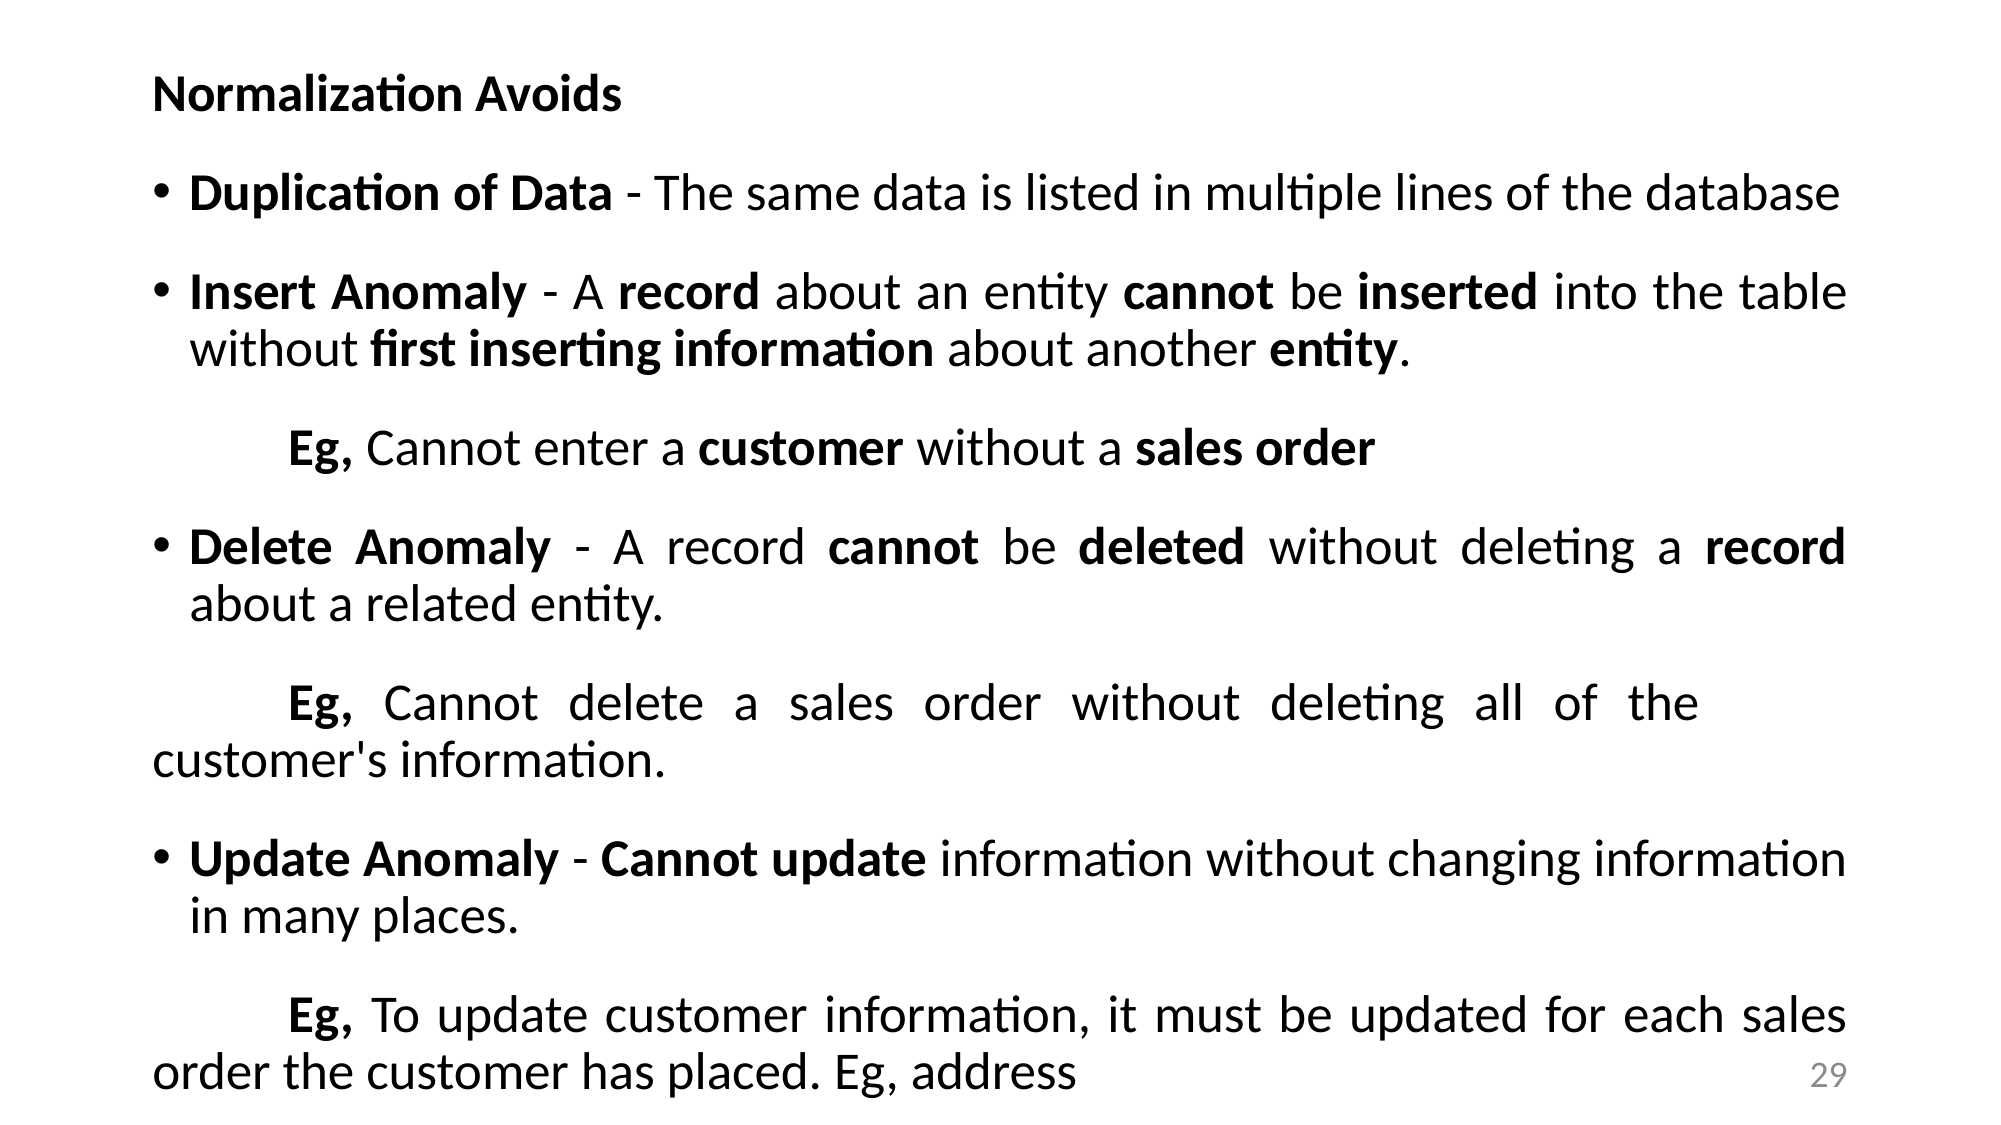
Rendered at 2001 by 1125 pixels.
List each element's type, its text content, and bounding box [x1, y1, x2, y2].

list Normalization Avoids Duplication of Data - The same data is listed in multiple lines of the database Insert Anomaly - A record about an entity cannot be inserted into the table without first inserting information about another entity. Eg, Cannot enter a customer without a sales order Delete Anomaly - A record cannot be deleted without deleting a record about a related entity. Eg, Cannot delete a sales order without deleting all of the customer's information. Update Anomaly - Cannot update information without changing information in many places. Eg, To update customer information, it must be updated for each sales order the customer has placed. Eg, address [137, 58, 1863, 1125]
slide_number 29 [1412, 1042, 1863, 1103]
